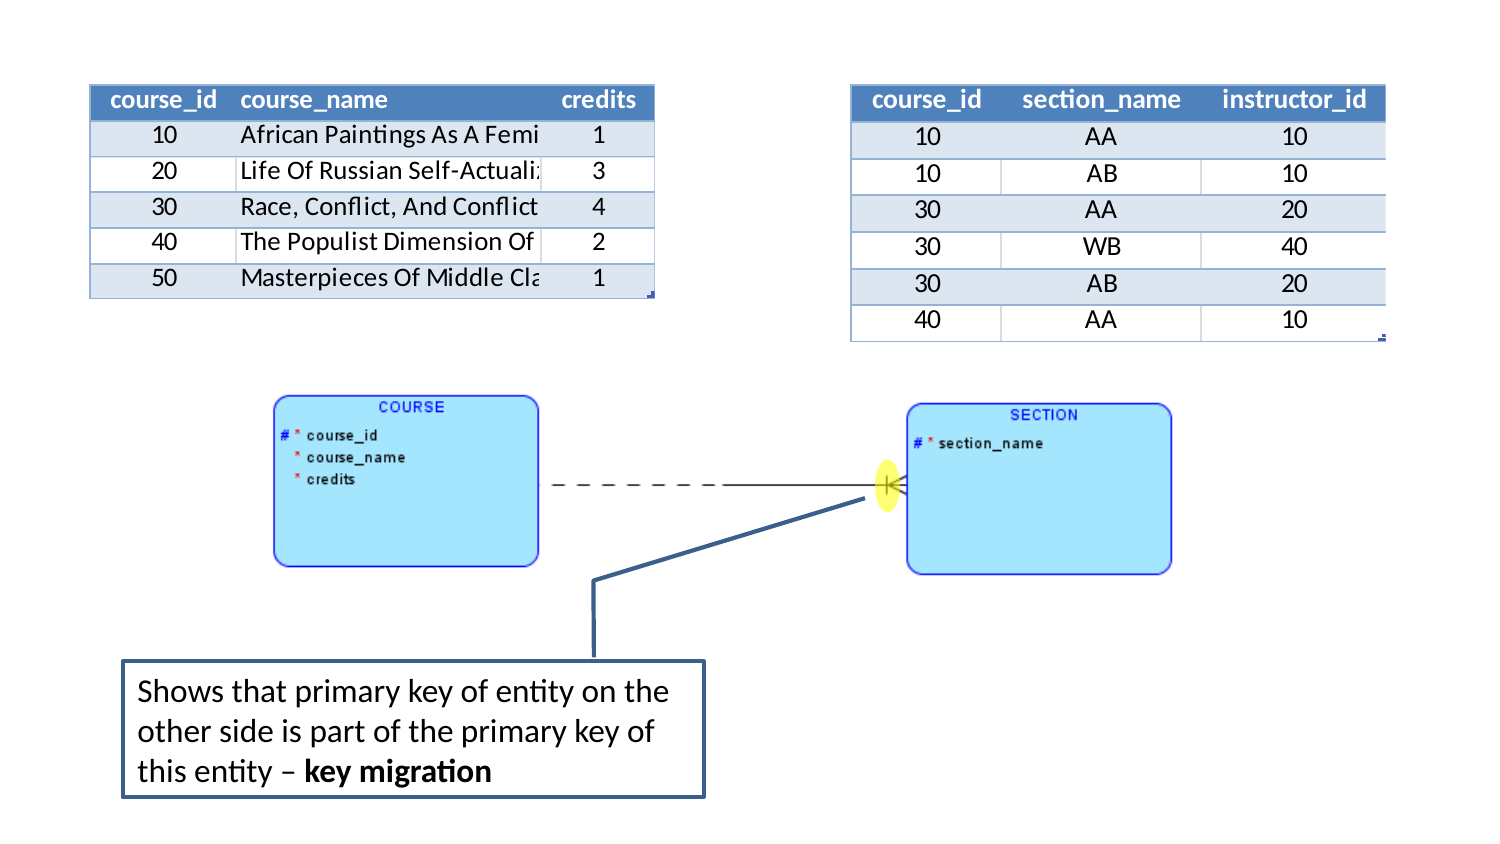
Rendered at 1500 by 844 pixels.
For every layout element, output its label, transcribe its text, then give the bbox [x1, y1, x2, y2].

picture [849, 84, 1388, 344]
picture [219, 346, 1188, 591]
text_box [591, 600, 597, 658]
picture [88, 84, 657, 301]
text_box Shows that primary key of entity on the other side is part of the primary key of this entity – key migration [121, 659, 706, 799]
